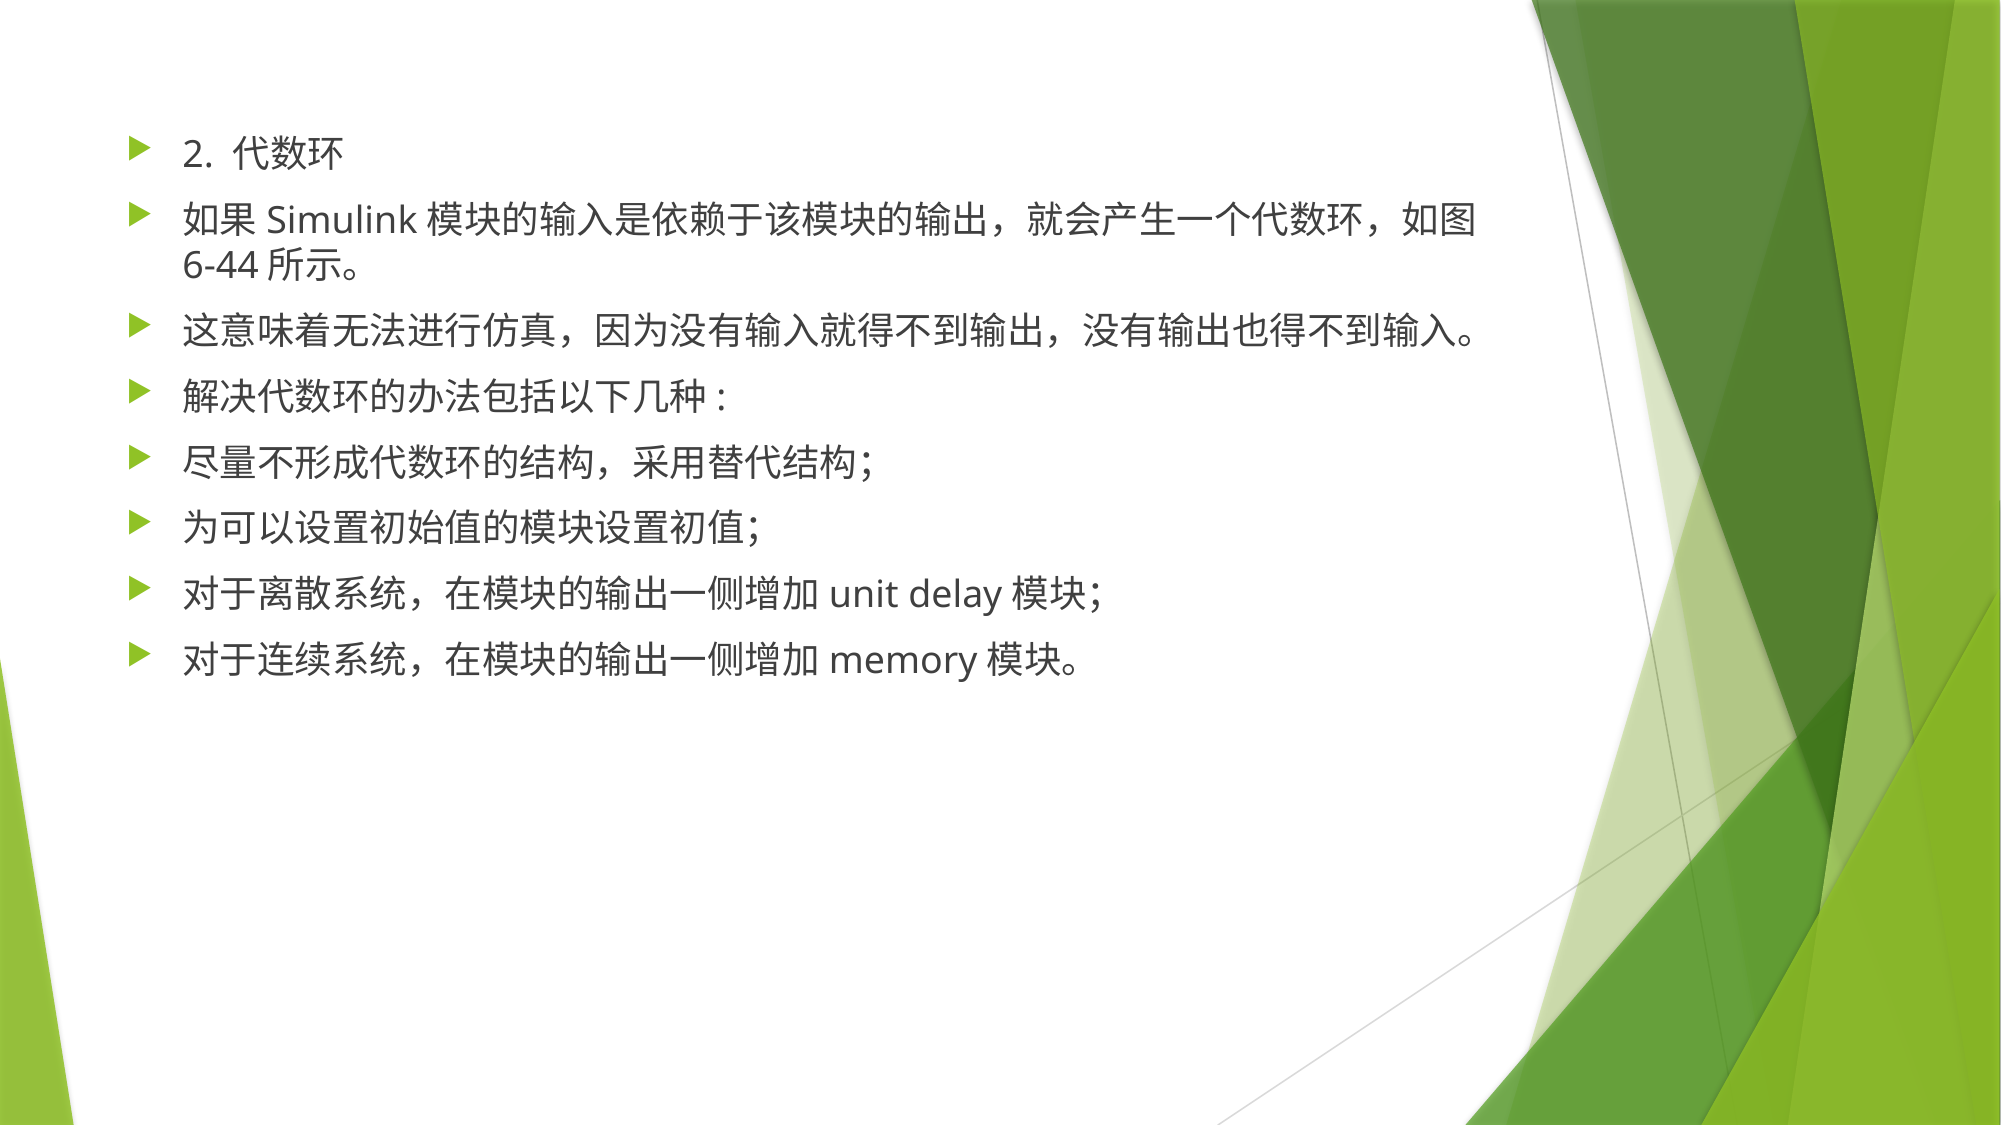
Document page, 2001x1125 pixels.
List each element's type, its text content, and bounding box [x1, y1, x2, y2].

list 2. 代数环 如果Simulink模块的输入是依赖于该模块的输出，就会产生一个代数环，如图6-44所示。 这意味着无法进行仿真，因为没有输入就得不到输出，没有输出也得不到输入。 解决代数环的办法包括以下几种: 尽量不形成代数环的结构，采用替代结构； 为可以设置初始值的模块设置初值； 对于离散系统，在模块的输出一侧增加unit delay模块； 对于连续系统，在模块的输出一侧增加memory模块。 [110, 122, 1522, 1037]
